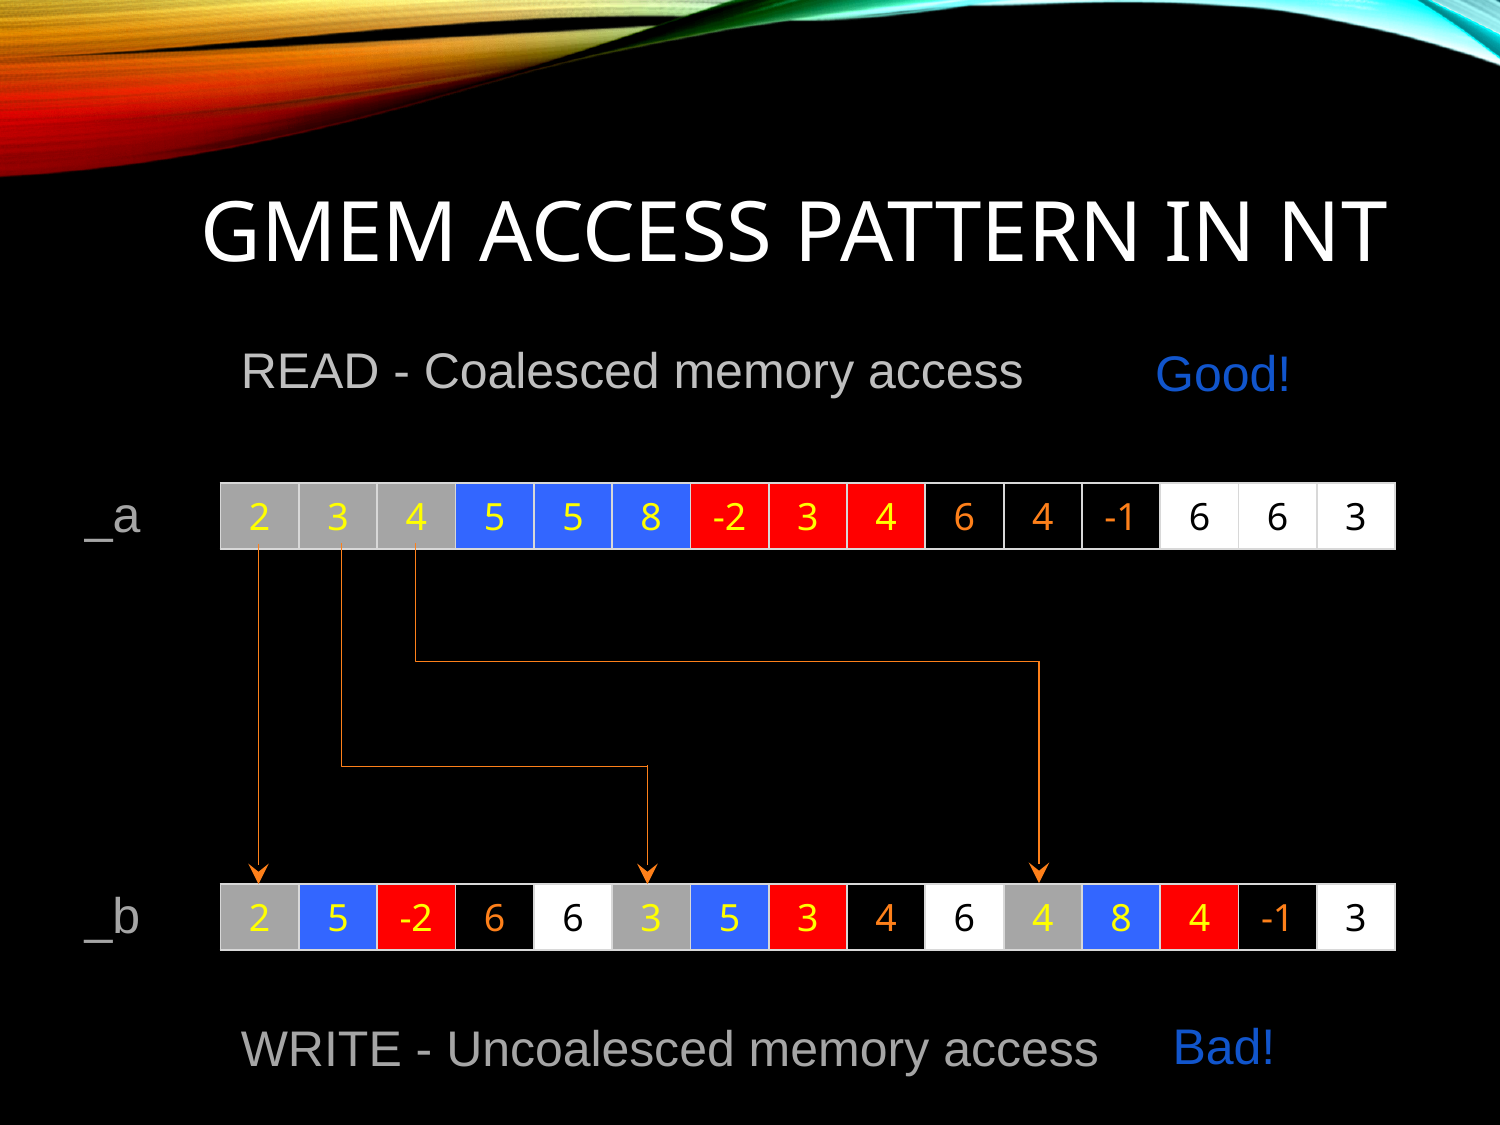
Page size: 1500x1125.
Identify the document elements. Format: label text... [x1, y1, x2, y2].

text_box Bad! [1157, 1006, 1459, 1082]
text_box [415, 543, 1038, 662]
picture [0, 0, 1500, 178]
table_header 6 [456, 885, 533, 949]
table_header 3 [613, 885, 690, 949]
table_header 5 [456, 484, 533, 548]
table_header 4 [1161, 885, 1238, 949]
table_header 6 [1161, 484, 1238, 548]
table_header 4 [1005, 484, 1081, 548]
title GMEM Access Pattern in NT [75, 45, 1425, 295]
table_header 4 [1005, 885, 1081, 949]
table_header 8 [613, 484, 690, 548]
table_header 6 [1239, 484, 1316, 548]
table_header 3 [770, 484, 846, 548]
text_box WRITE - Uncoalesced memory access [225, 1008, 1253, 1084]
table_header 5 [691, 885, 768, 949]
text_box READ - Coalesced memory access [225, 331, 1125, 407]
table_header 8 [1083, 885, 1159, 949]
table_header 3 [770, 885, 846, 949]
table_header -2 [691, 484, 768, 548]
table_header -1 [1083, 484, 1159, 548]
table_header -1 [1239, 885, 1316, 949]
table_header 4 [848, 484, 924, 548]
table_header 3 [1318, 885, 1394, 949]
table_header 5 [535, 484, 611, 548]
table_header 4 [848, 885, 924, 949]
table_header 2 [221, 885, 298, 949]
table_header 6 [926, 484, 1003, 548]
table_header 2 [221, 484, 298, 548]
text_box _b [69, 875, 216, 951]
table_header 3 [300, 484, 376, 548]
table_header 6 [535, 885, 611, 949]
table_header 4 [378, 484, 455, 548]
text_box Good! [1140, 333, 1441, 409]
table_header -2 [378, 885, 455, 949]
text_box _a [69, 475, 216, 551]
table_header 6 [926, 885, 1003, 949]
table_header 3 [1318, 484, 1394, 548]
table_header 5 [300, 885, 376, 949]
text_box [341, 542, 647, 767]
